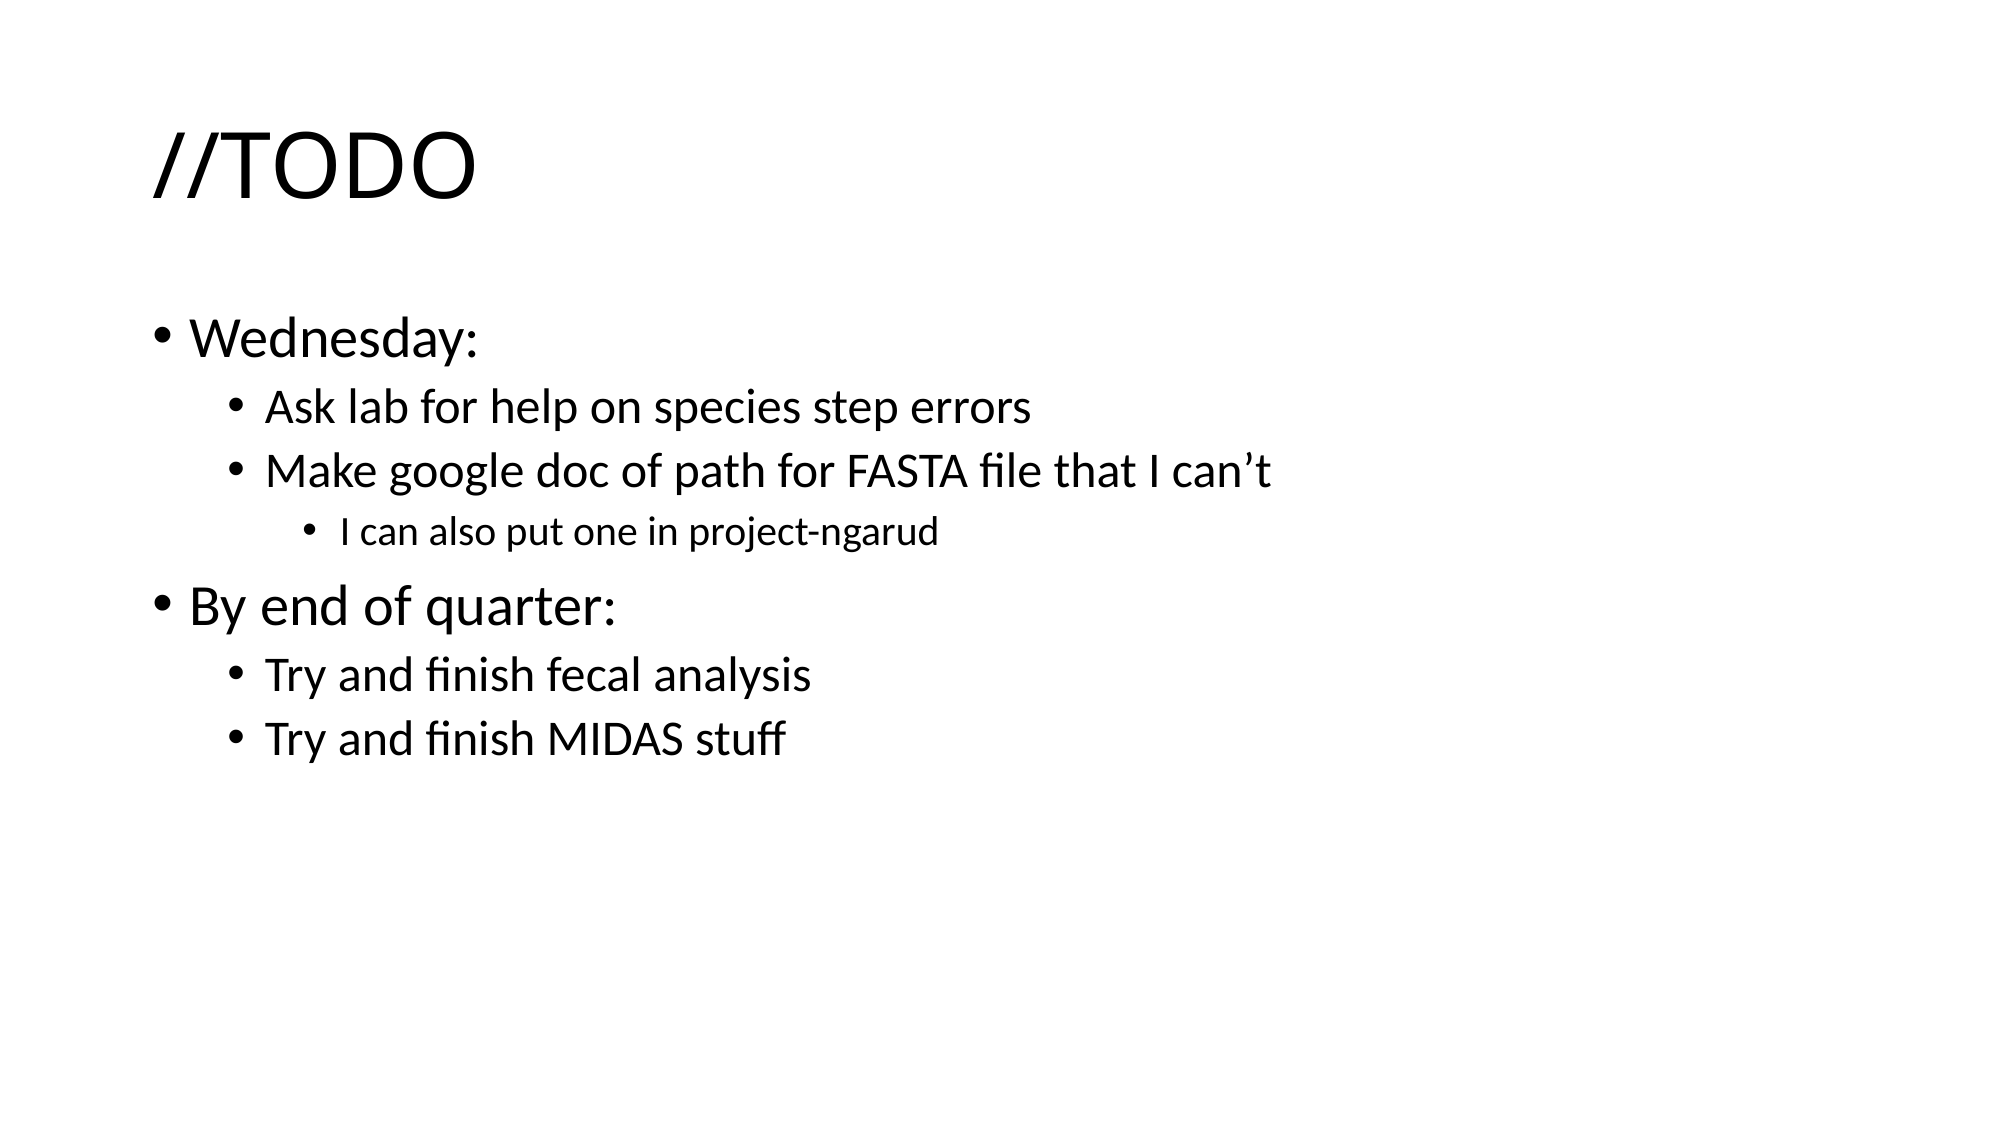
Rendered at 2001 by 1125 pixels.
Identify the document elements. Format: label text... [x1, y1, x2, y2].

list Wednesday: Ask lab for help on species step errors Make google doc of path for FASTA file that I can’t I can also put one in project-ngarud By end of quarter: Try and finish fecal analysis Try and finish MIDAS stuff [137, 299, 1863, 1014]
title //TODO [137, 59, 1863, 278]
